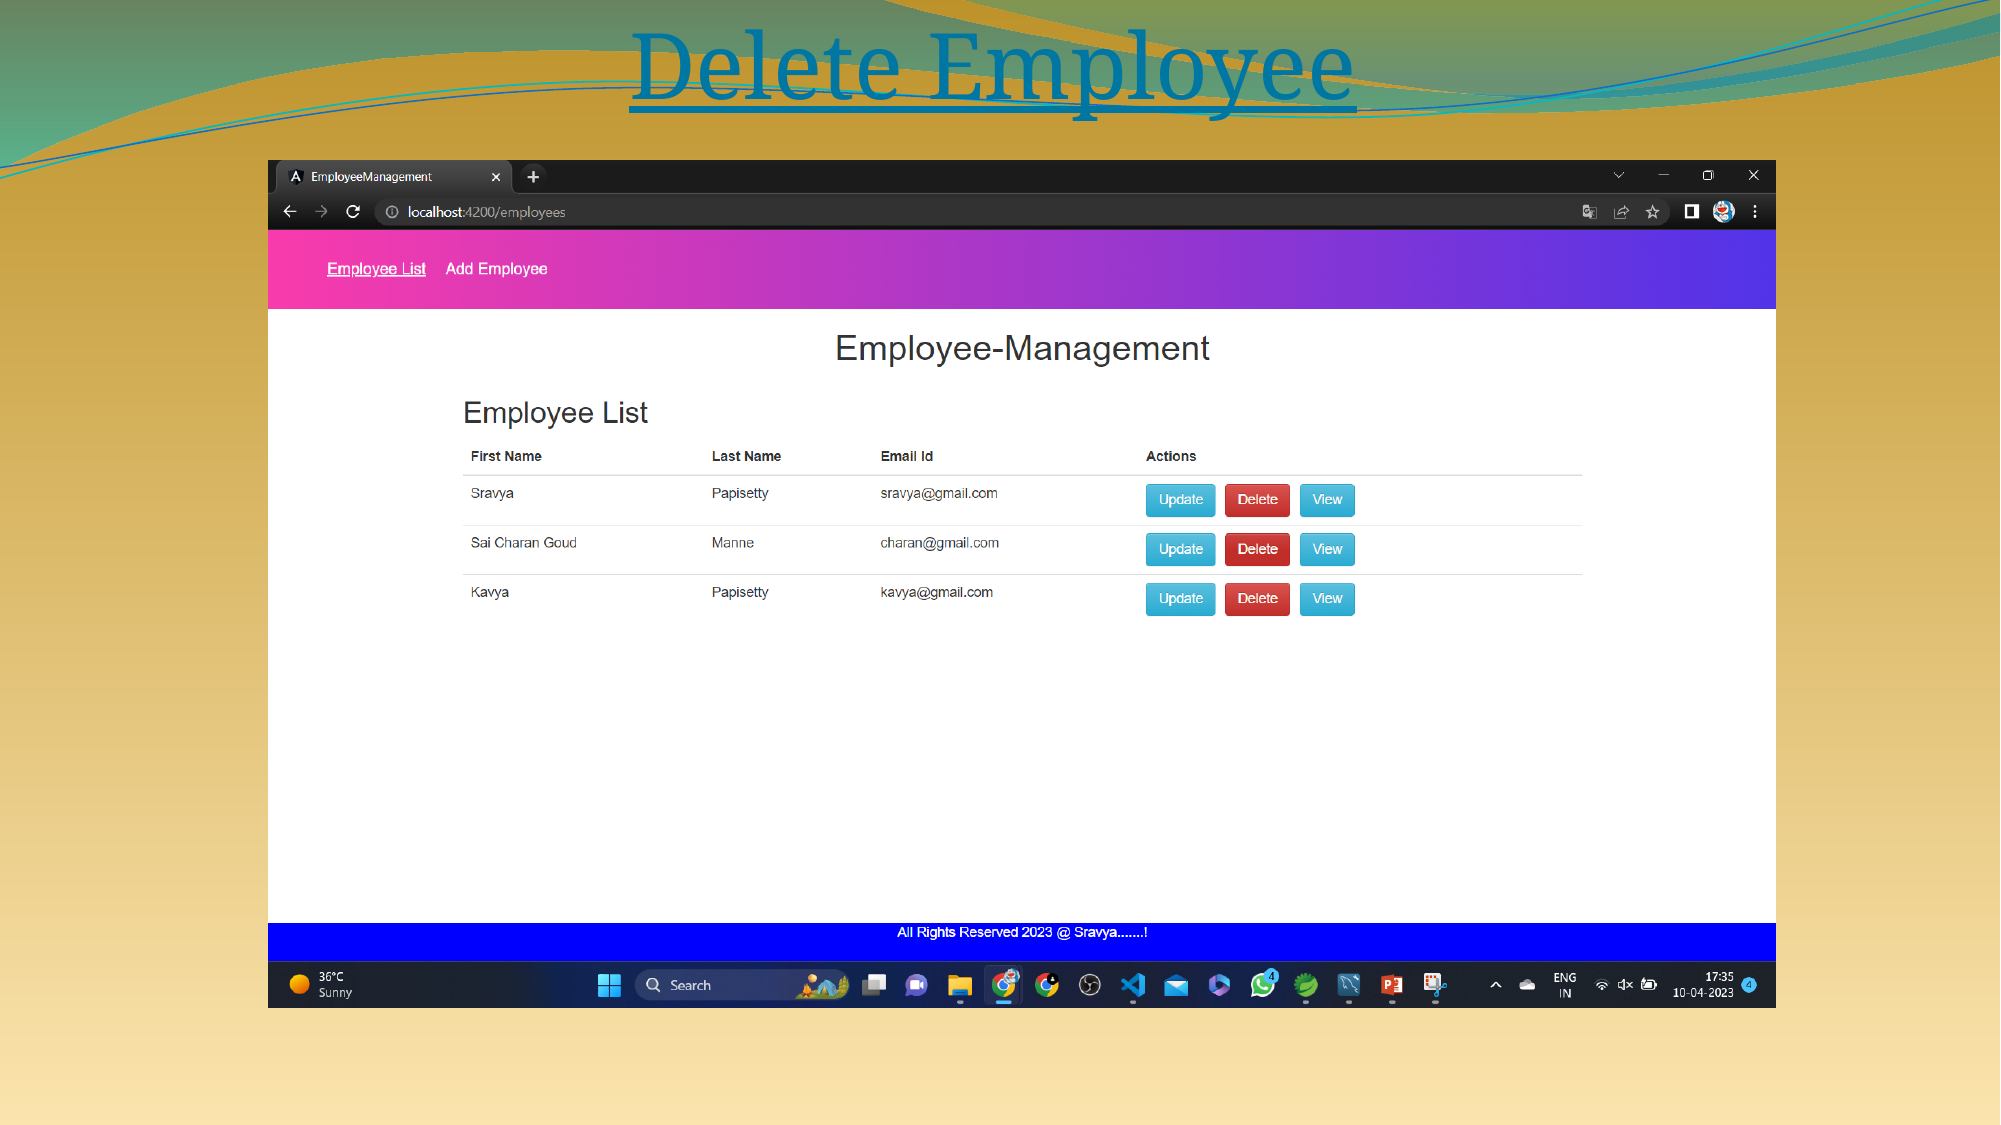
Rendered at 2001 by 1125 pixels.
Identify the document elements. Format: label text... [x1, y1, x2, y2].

text_box Delete Employee [614, 0, 1372, 125]
picture [268, 160, 1776, 1008]
